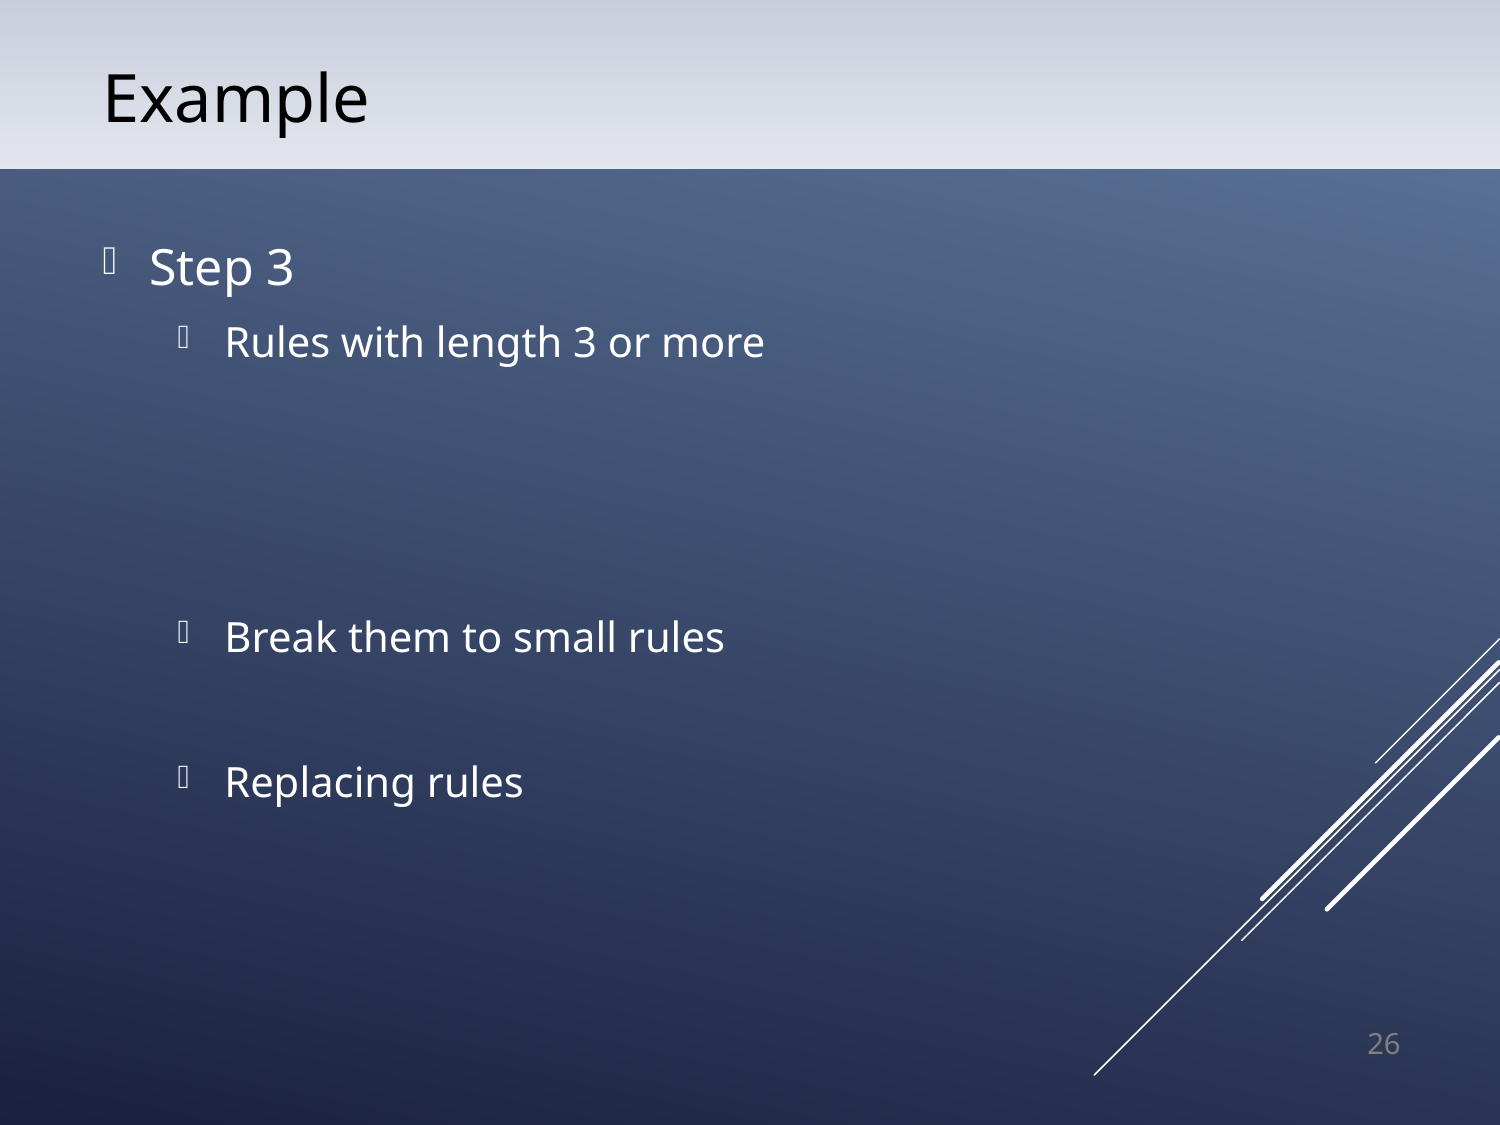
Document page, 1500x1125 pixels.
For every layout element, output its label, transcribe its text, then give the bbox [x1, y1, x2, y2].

title Example [87, 24, 1416, 169]
slide_number 26 [1328, 1002, 1416, 1073]
